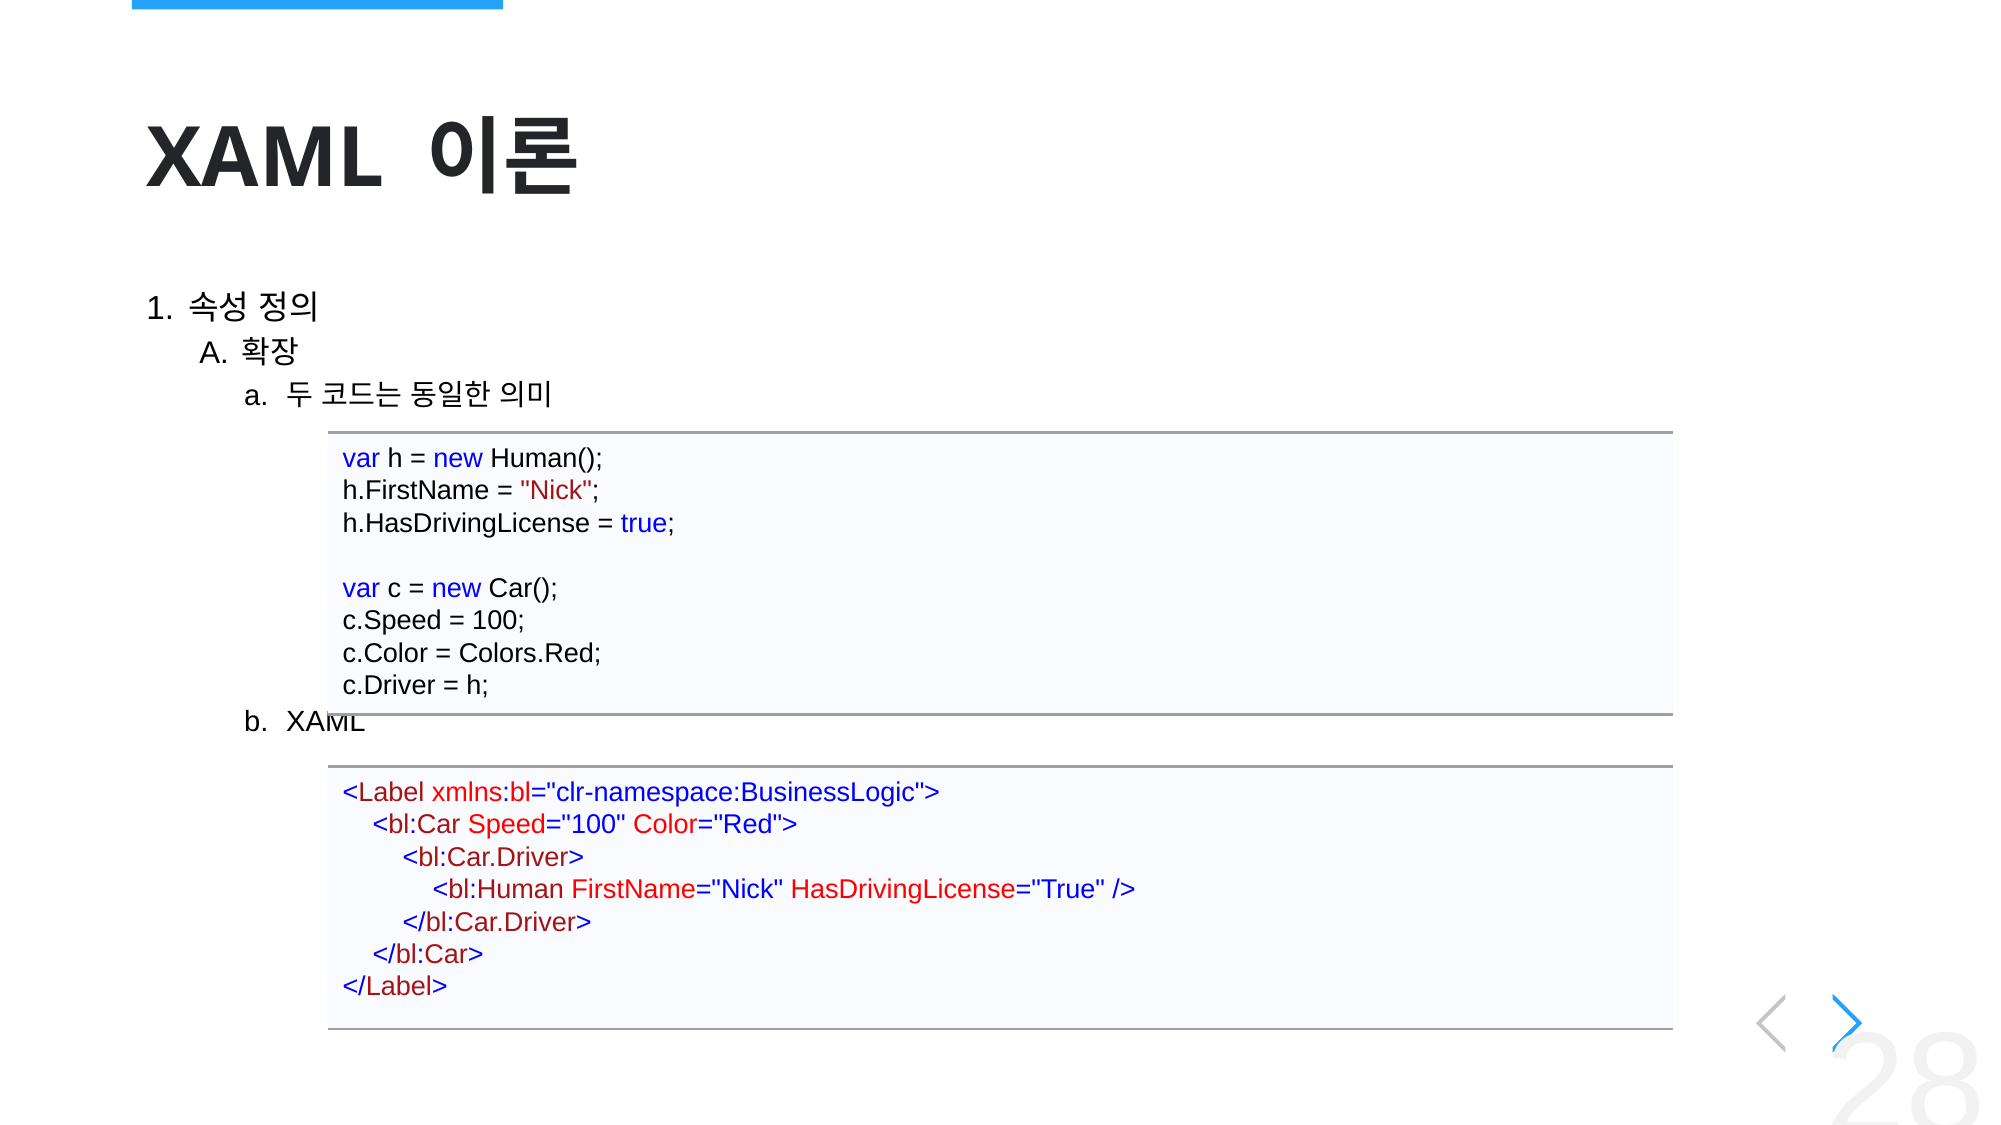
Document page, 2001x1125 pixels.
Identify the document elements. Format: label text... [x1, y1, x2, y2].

title XAML 이론 [131, 95, 1870, 201]
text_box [327, 432, 1674, 715]
list 속성 정의 확장 두 코드는 동일한 의미 XAML [131, 278, 1870, 970]
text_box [327, 766, 1674, 1030]
slide_number ‹#› [1534, 981, 2000, 1125]
